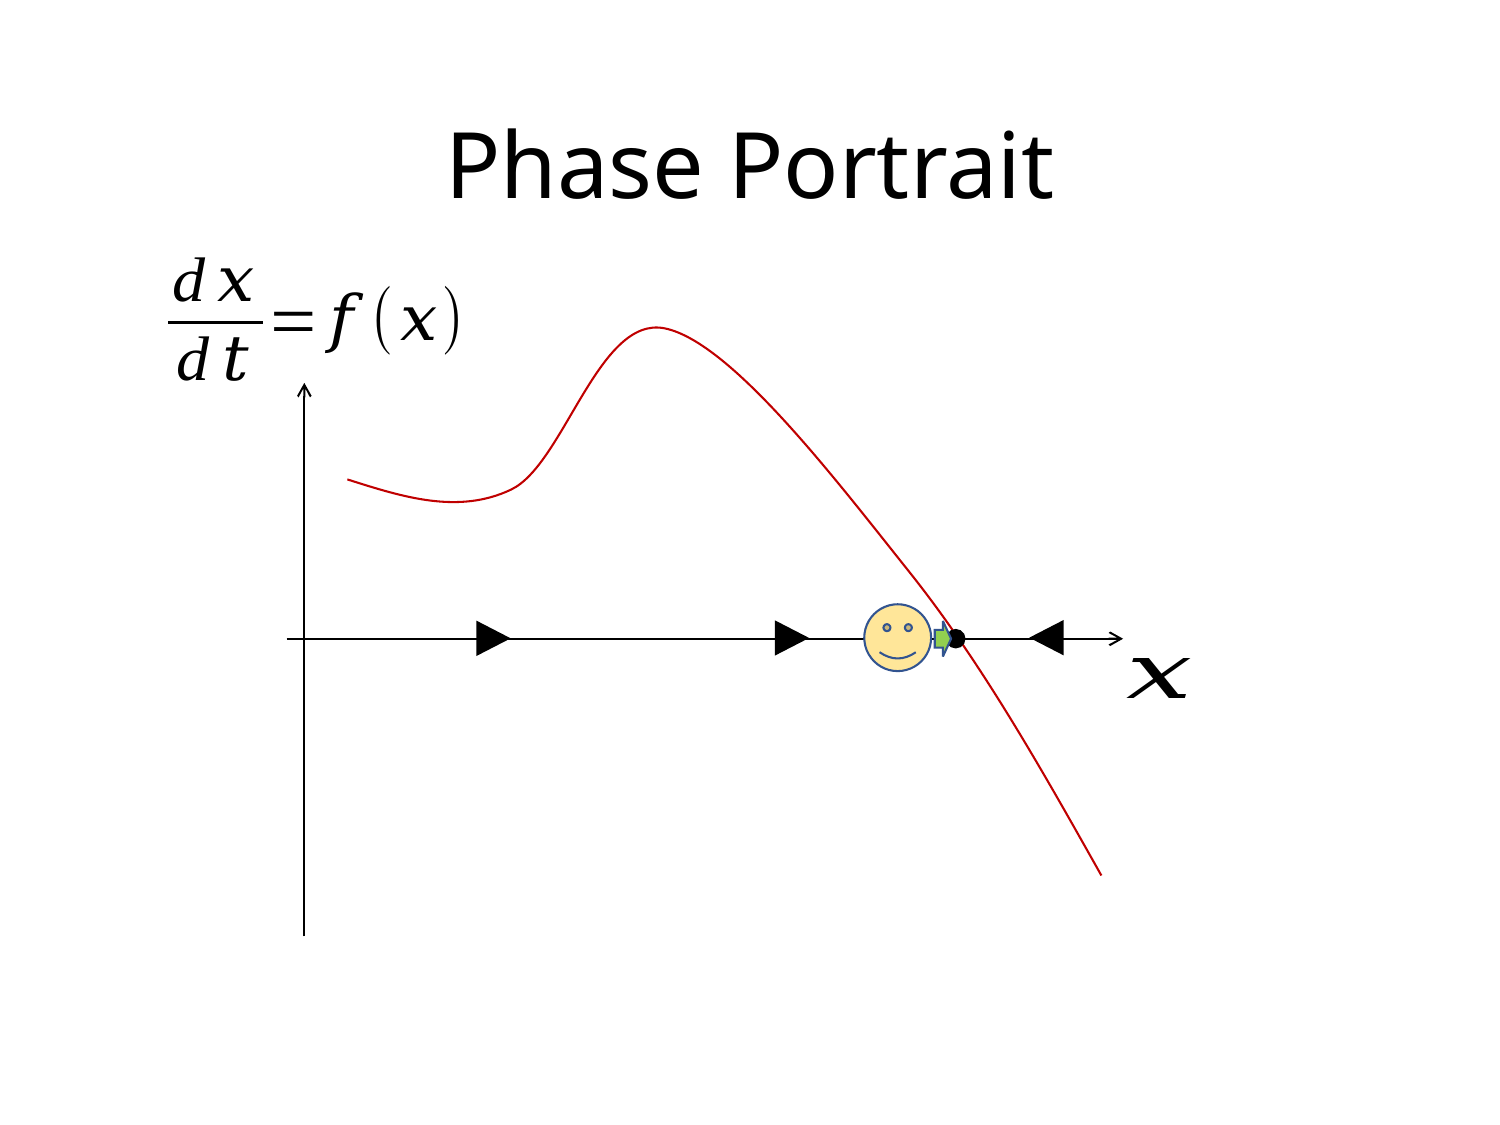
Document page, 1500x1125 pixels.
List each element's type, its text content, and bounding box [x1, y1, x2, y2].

text_box [933, 620, 952, 638]
text_box [651, 639, 1103, 876]
text_box [774, 639, 808, 656]
text_box [863, 603, 933, 638]
text_box [774, 620, 810, 638]
text_box [1031, 639, 1064, 656]
title Phase Portrait [103, 59, 1397, 278]
text_box [476, 639, 510, 657]
text_box [950, 639, 965, 648]
text_box [933, 639, 953, 657]
text_box [863, 639, 933, 673]
text_box [1029, 619, 1064, 638]
text_box [950, 629, 965, 638]
text_box [476, 620, 511, 638]
text_box [347, 326, 954, 638]
